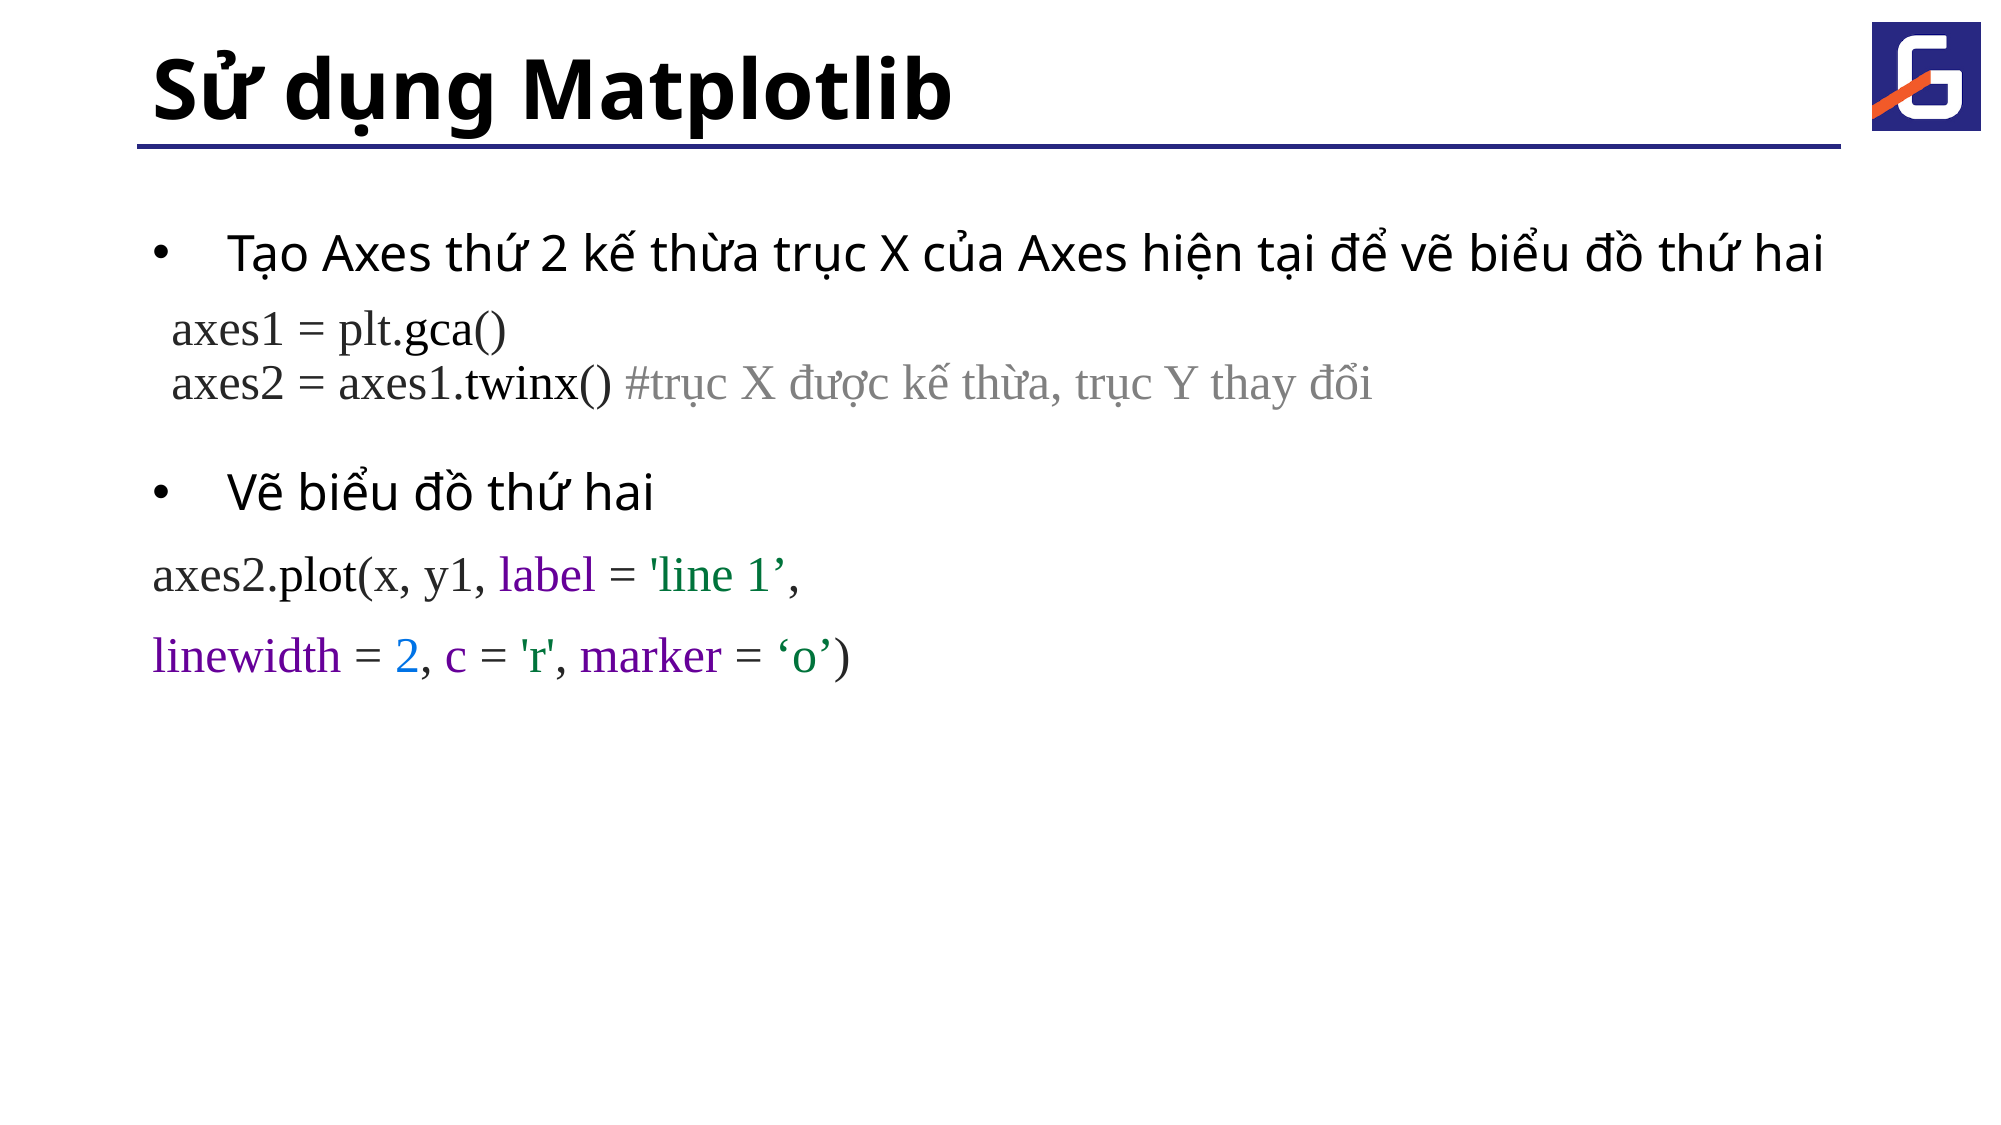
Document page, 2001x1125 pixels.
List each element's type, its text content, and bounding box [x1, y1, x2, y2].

picture [1872, 22, 1981, 131]
list Tạo Axes thứ 2 kế thừa trục X của Axes hiện tại để vẽ biểu đồ thứ hai axes1 = plt.gca() axes2 = axes1.twinx() #trục X được kế thừa, trục Y thay đổi Vẽ biểu đồ thứ hai axes2.plot(x, y1, label = 'line 1’, linewidth = 2, c = 'r', marker = ‘o’) [137, 183, 1863, 1014]
title Sử dụng Matplotlib [137, 26, 1863, 160]
